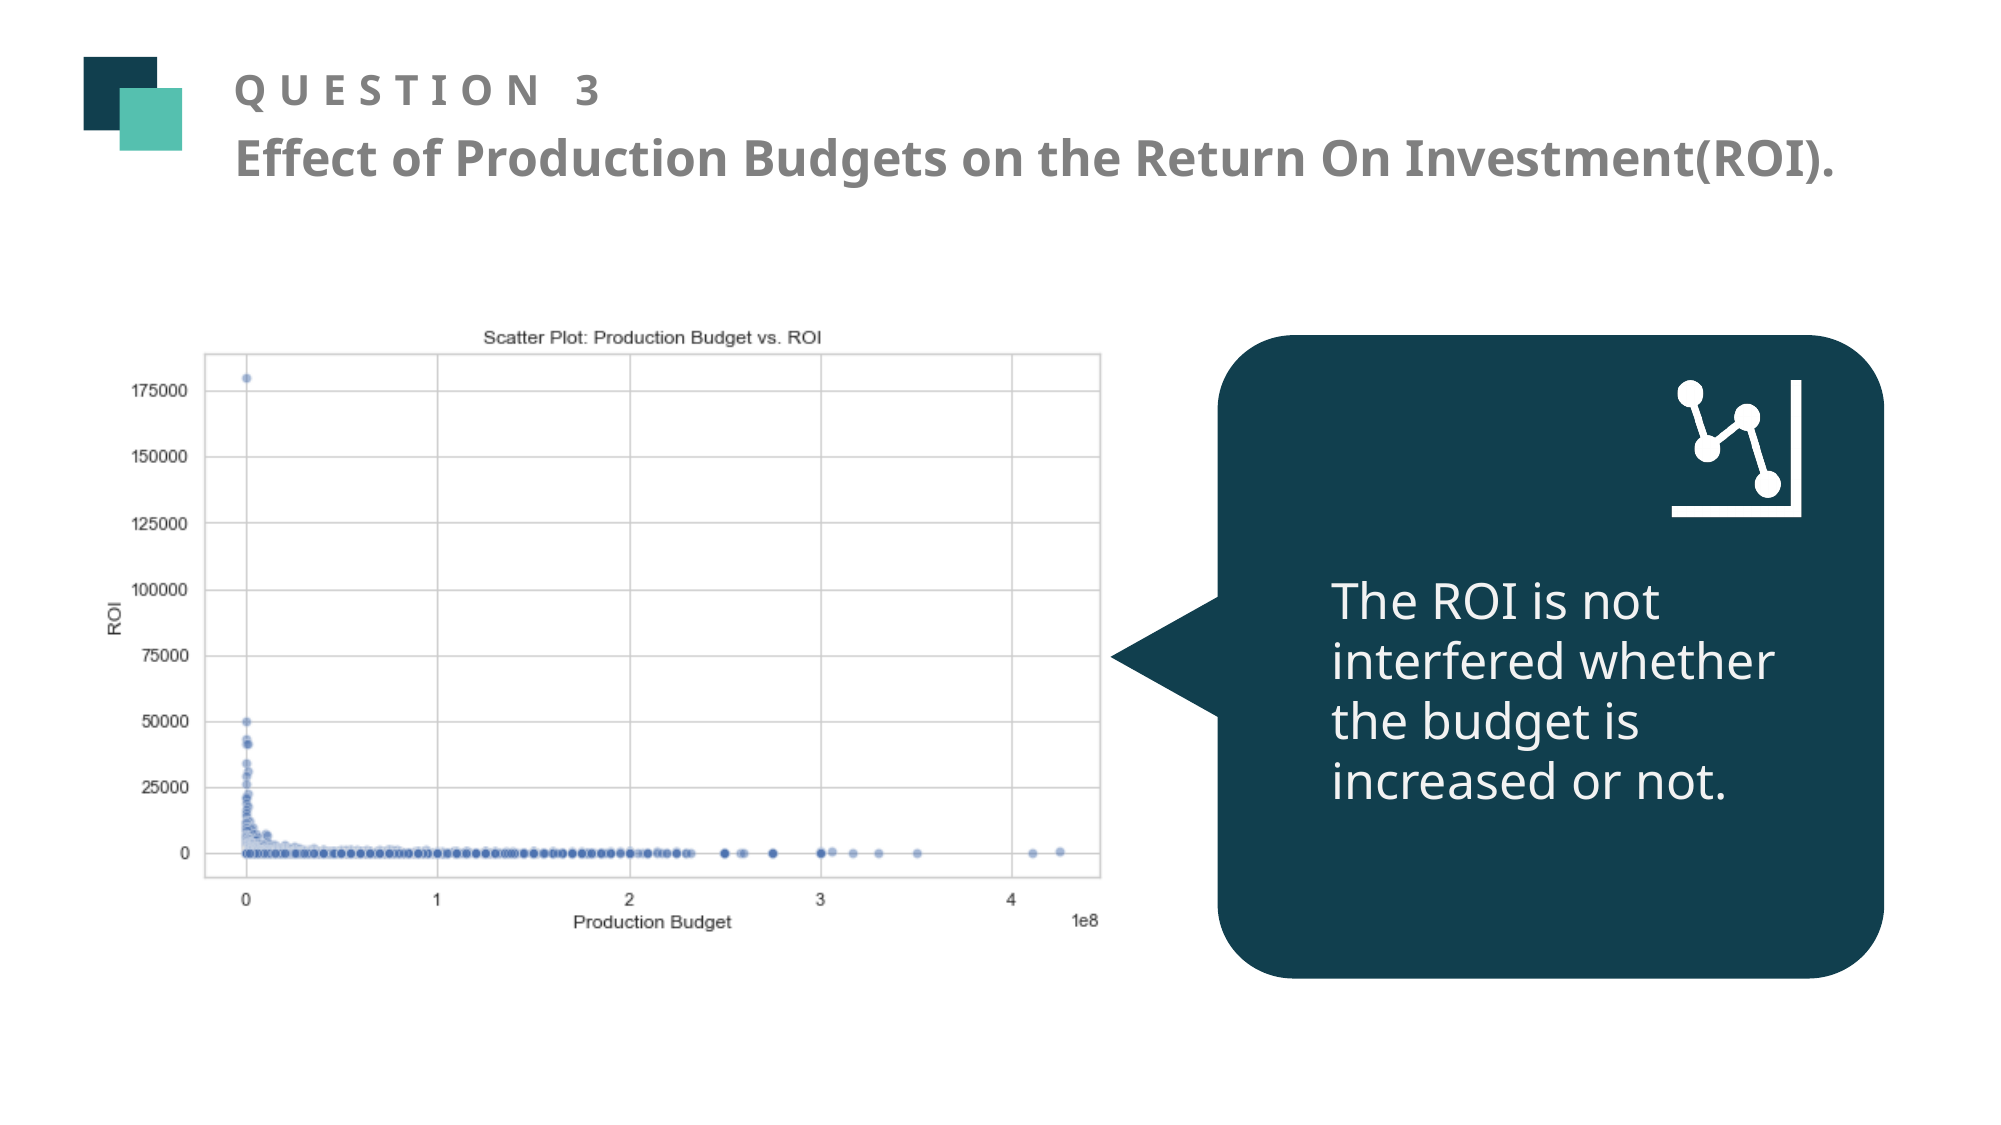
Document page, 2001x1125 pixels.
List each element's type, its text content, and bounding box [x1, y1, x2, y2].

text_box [83, 56, 614, 151]
text_box Effect of Production Budgets on the Return On Investment(ROI). [219, 119, 1933, 195]
picture [97, 320, 1111, 943]
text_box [1110, 335, 1885, 979]
